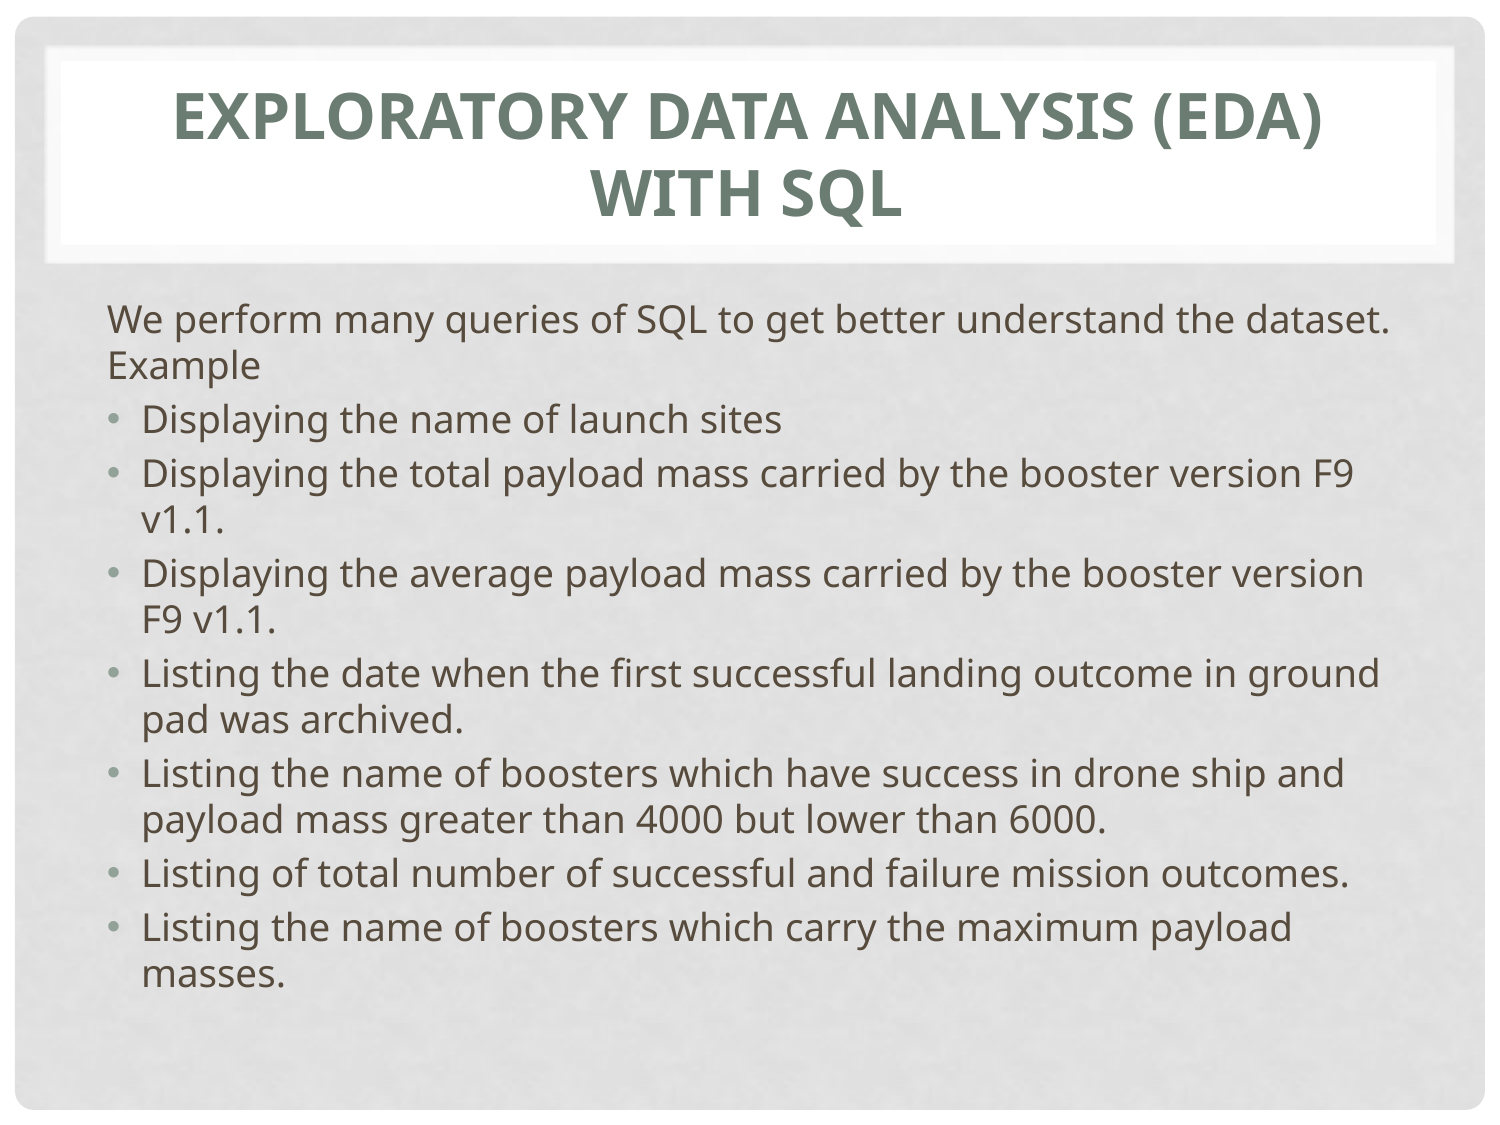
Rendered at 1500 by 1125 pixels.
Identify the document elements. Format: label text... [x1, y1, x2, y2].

list We perform many queries of SQL to get better understand the dataset. Example Displaying the name of launch sites Displaying the total payload mass carried by the booster version F9 v1.1. Displaying the average payload mass carried by the booster version F9 v1.1. Listing the date when the first successful landing outcome in ground pad was archived. Listing the name of boosters which have success in drone ship and payload mass greater than 4000 but lower than 6000. Listing of total number of successful and failure mission outcomes. Listing the name of boosters which carry the maximum payload masses. [75, 287, 1425, 1005]
title Exploratory Data Analysis (EDA) with SQL [69, 66, 1425, 238]
